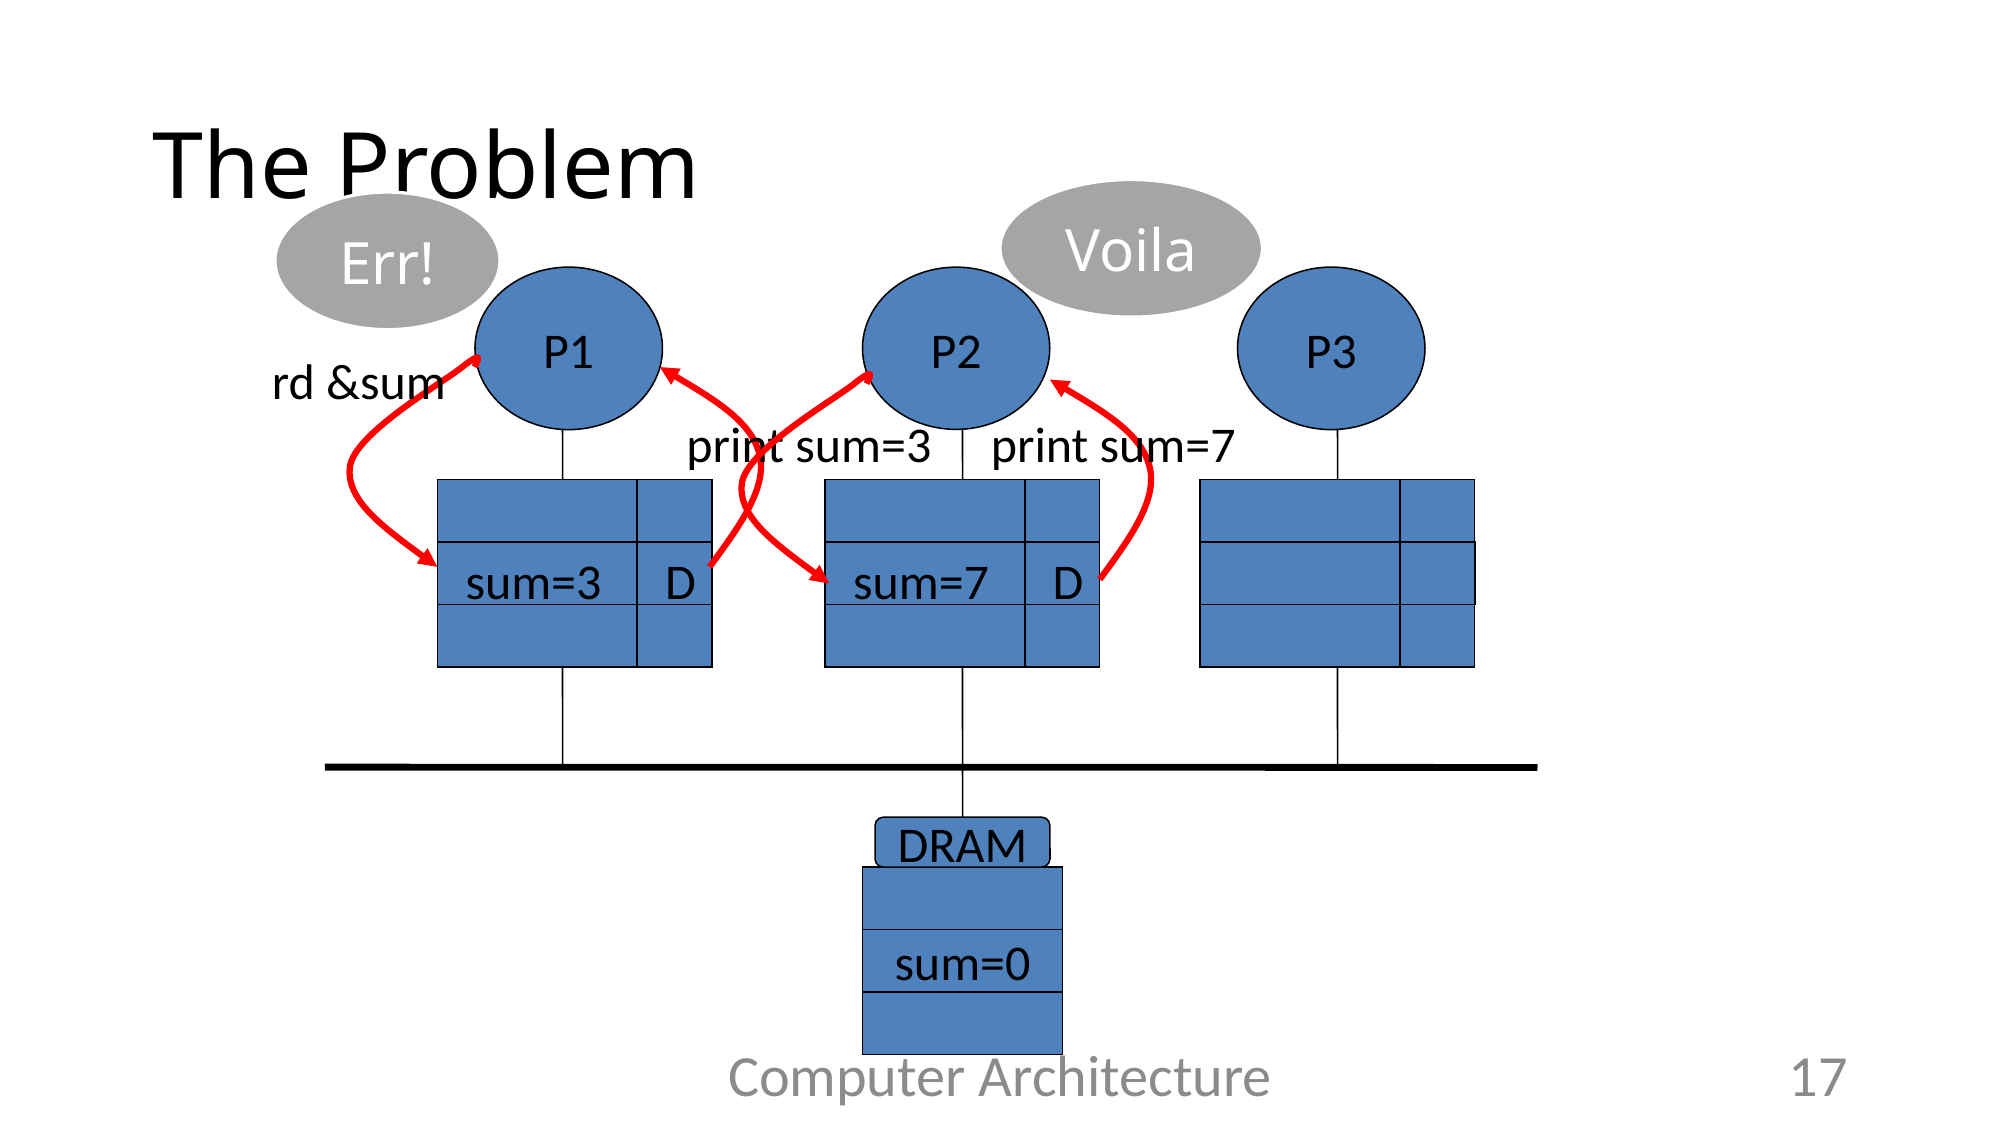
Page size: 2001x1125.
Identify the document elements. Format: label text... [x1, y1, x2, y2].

title The Problem [137, 59, 1863, 278]
text_box [862, 867, 1063, 930]
footer Computer Architecture [662, 1042, 1338, 1103]
text_box Voila [998, 178, 1265, 319]
text_box Err! [273, 190, 502, 332]
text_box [562, 667, 1338, 767]
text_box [637, 367, 981, 567]
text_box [437, 604, 713, 667]
text_box [806, 567, 824, 583]
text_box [237, 342, 483, 567]
text_box [1200, 542, 1399, 604]
text_box [1100, 480, 1152, 580]
text_box DRAM [875, 817, 1051, 868]
text_box P3 [1237, 267, 1426, 430]
text_box [862, 992, 1063, 1055]
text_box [1199, 604, 1475, 667]
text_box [824, 267, 1100, 667]
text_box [1199, 479, 1475, 542]
text_box print sum=7 [1100, 404, 1251, 480]
text_box [1399, 542, 1475, 604]
text_box P1 [475, 267, 663, 430]
slide_number 17 [1412, 1042, 1863, 1103]
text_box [483, 479, 637, 542]
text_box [437, 542, 713, 604]
text_box sum=0 [862, 930, 1063, 992]
